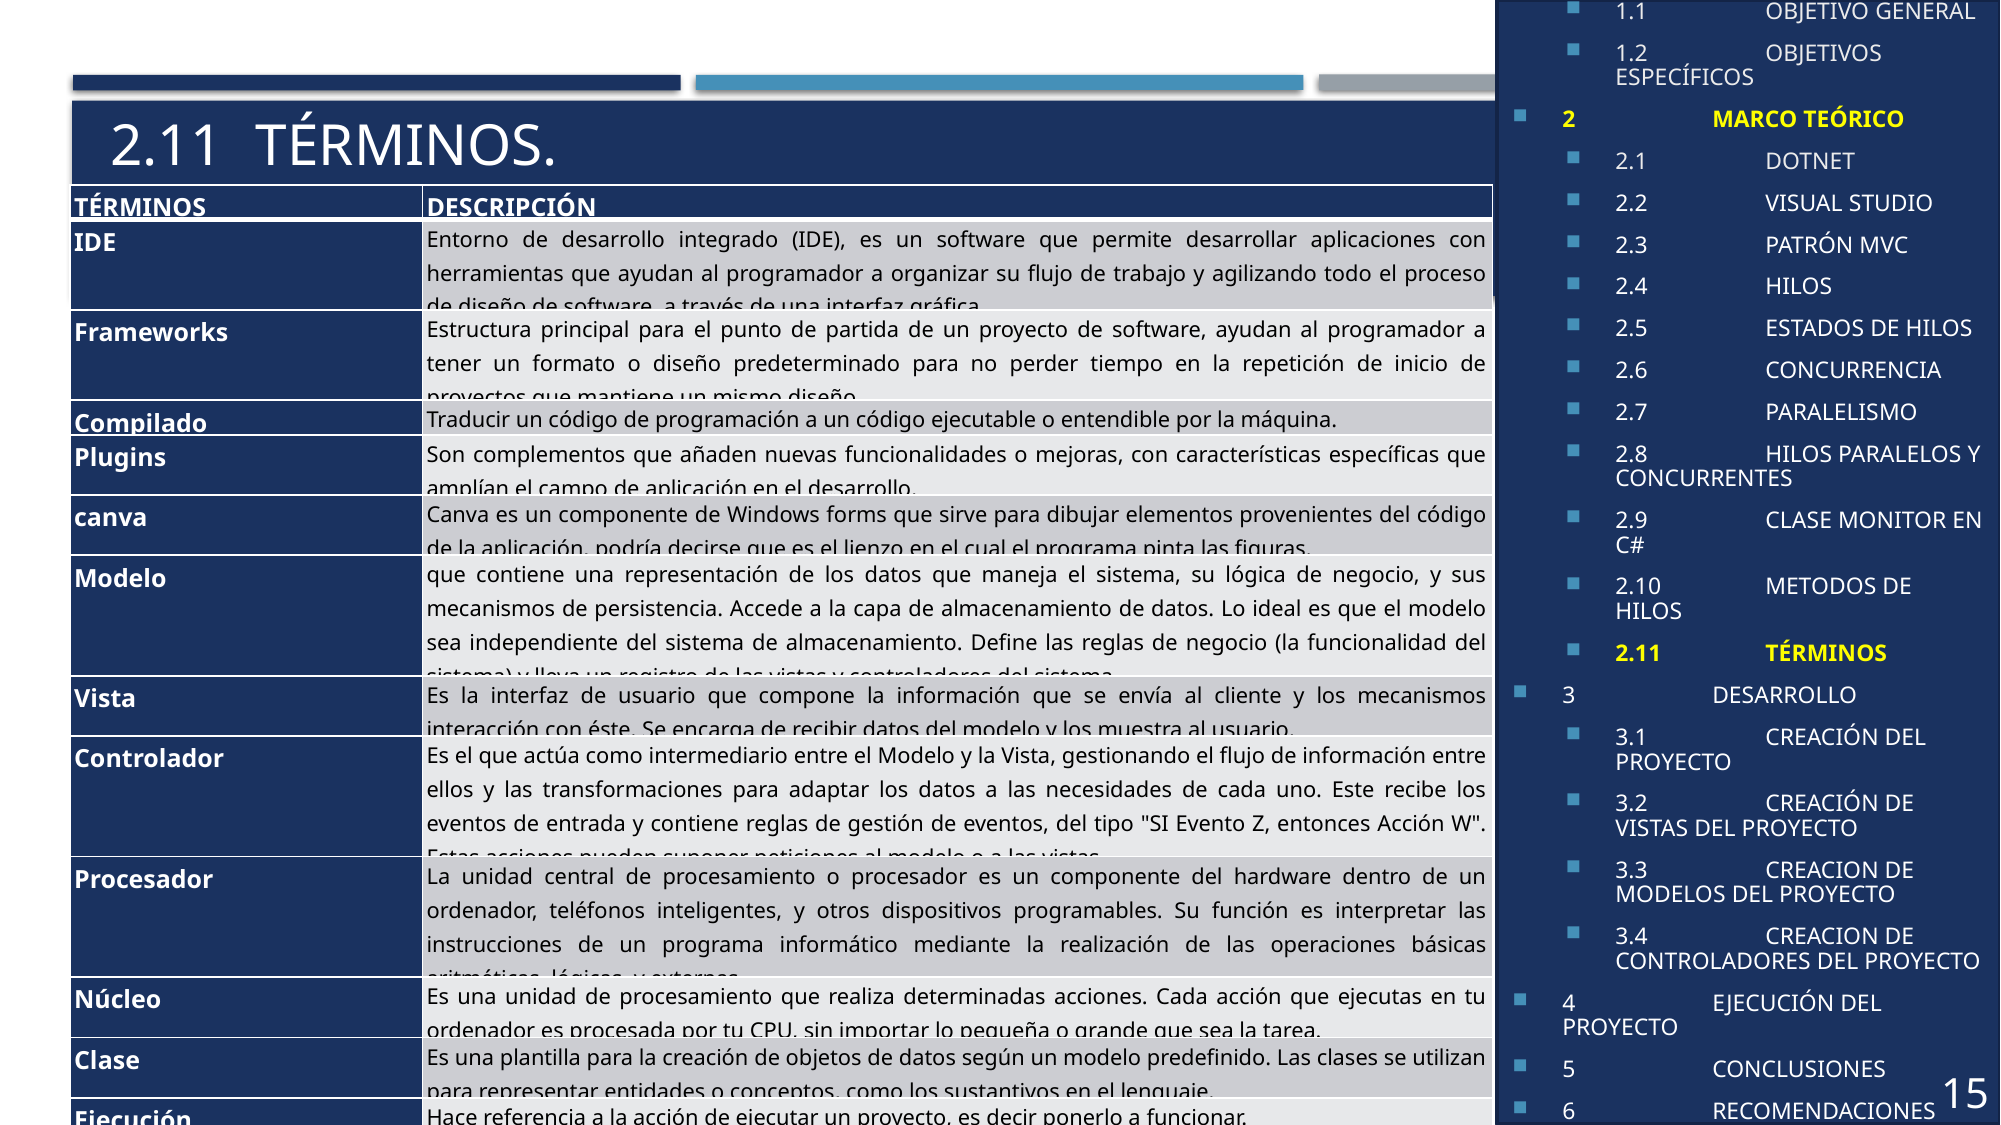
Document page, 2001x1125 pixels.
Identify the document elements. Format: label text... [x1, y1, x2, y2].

table_cell La unidad central de procesamiento o procesador es un componente del hardware dentro de un ordenador, teléfonos inteligentes, y otros dispositivos programables. Su función es interpretar las instrucciones de un programa informático mediante la realización de las operaciones básicas aritméticas, lógicas, y externas. [423, 857, 1490, 976]
table_cell Estructura principal para el punto de partida de un proyecto de software, ayudan al programador a tener un formato o diseño predeterminado para no perder tiempo en la repetición de inicio de proyectos que mantiene un mismo diseño [423, 311, 1490, 399]
table_cell Vista [71, 677, 422, 735]
table_header TÉRMINOS [71, 186, 422, 217]
table_cell Entorno de desarrollo integrado (IDE), es un software que permite desarrollar aplicaciones con herramientas que ayudan al programador a organizar su flujo de trabajo y agilizando todo el proceso de diseño de software, a través de una interfaz gráfica. [423, 222, 1490, 309]
table_cell Traducir un código de programación a un código ejecutable o entendible por la máquina. [423, 401, 1490, 434]
table_cell Es una plantilla para la creación de objetos de datos según un modelo predefinido. Las clases se utilizan para representar entidades o conceptos, como los sustantivos en el lenguaje. [423, 1038, 1490, 1097]
title 2.11 TÉRMINOS. [95, 101, 1490, 184]
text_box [1496, 0, 2000, 1125]
table_cell Modelo [71, 556, 422, 675]
table_cell Canva es un componente de Windows forms que sirve para dibujar elementos provenientes del código de la aplicación, podría decirse que es el lienzo en el cual el programa pinta las figuras. [423, 496, 1490, 554]
table_cell Procesador [71, 857, 422, 976]
table_cell canva [71, 496, 422, 554]
table_cell Núcleo [71, 978, 422, 1037]
table_cell Frameworks [71, 311, 422, 399]
table_cell Son complementos que añaden nuevas funcionalidades o mejoras, con características específicas que amplían el campo de aplicación en el desarrollo. [423, 436, 1490, 494]
table_cell Es la interfaz de usuario que compone la información que se envía al cliente y los mecanismos interacción con éste. Se encarga de recibir datos del modelo y los muestra al usuario. [423, 677, 1490, 735]
table_cell Plugins [71, 436, 422, 494]
table_cell Compilado [71, 401, 422, 434]
table_cell Clase [71, 1038, 422, 1097]
table_cell Es el que actúa como intermediario entre el Modelo y la Vista, gestionando el flujo de información entre ellos y las transformaciones para adaptar los datos a las necesidades de cada uno. Este recibe los eventos de entrada y contiene reglas de gestión de eventos, del tipo "SI Evento Z, entonces Acción W". Estas acciones pueden suponer peticiones al modelo o a las vistas. [423, 737, 1490, 856]
table_cell IDE [71, 222, 422, 309]
table_cell que contiene una representación de los datos que maneja el sistema, su lógica de negocio, y sus mecanismos de persistencia. Accede a la capa de almacenamiento de datos. Lo ideal es que el modelo sea independiente del sistema de almacenamiento. Define las reglas de negocio (la funcionalidad del sistema) y lleva un registro de las vistas y controladores del sistema. [423, 556, 1490, 675]
table_cell Controlador [71, 737, 422, 856]
table_cell Hace referencia a la acción de ejecutar un proyecto, es decir ponerlo a funcionar. [423, 1099, 1490, 1125]
table_header DESCRIPCIÓN [423, 186, 1490, 217]
table_cell Es una unidad de procesamiento que realiza determinadas acciones. Cada acción que ejecutas en tu ordenador es procesada por tu CPU, sin importar lo pequeña o grande que sea la tarea. [423, 978, 1490, 1037]
table_cell Ejecución [71, 1099, 422, 1125]
